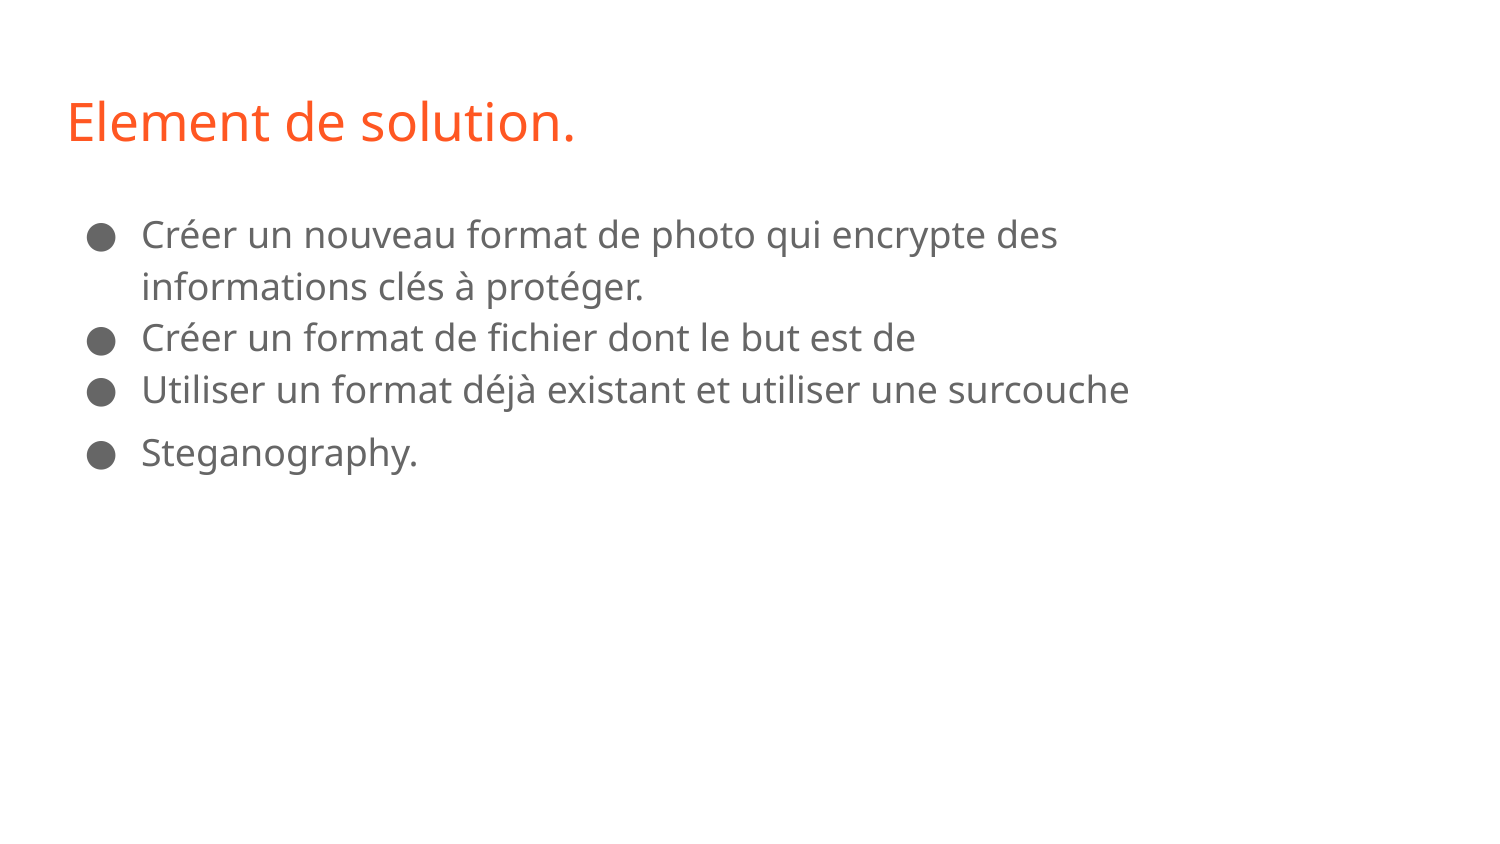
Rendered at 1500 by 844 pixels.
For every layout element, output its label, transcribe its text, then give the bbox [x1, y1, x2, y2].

list Créer un nouveau format de photo qui encrypte des informations clés à protéger. Créer un format de fichier dont le but est de Utiliser un format déjà existant et utiliser une surcouche Steganography. [51, 189, 1288, 750]
title Element de solution. [51, 72, 1449, 167]
